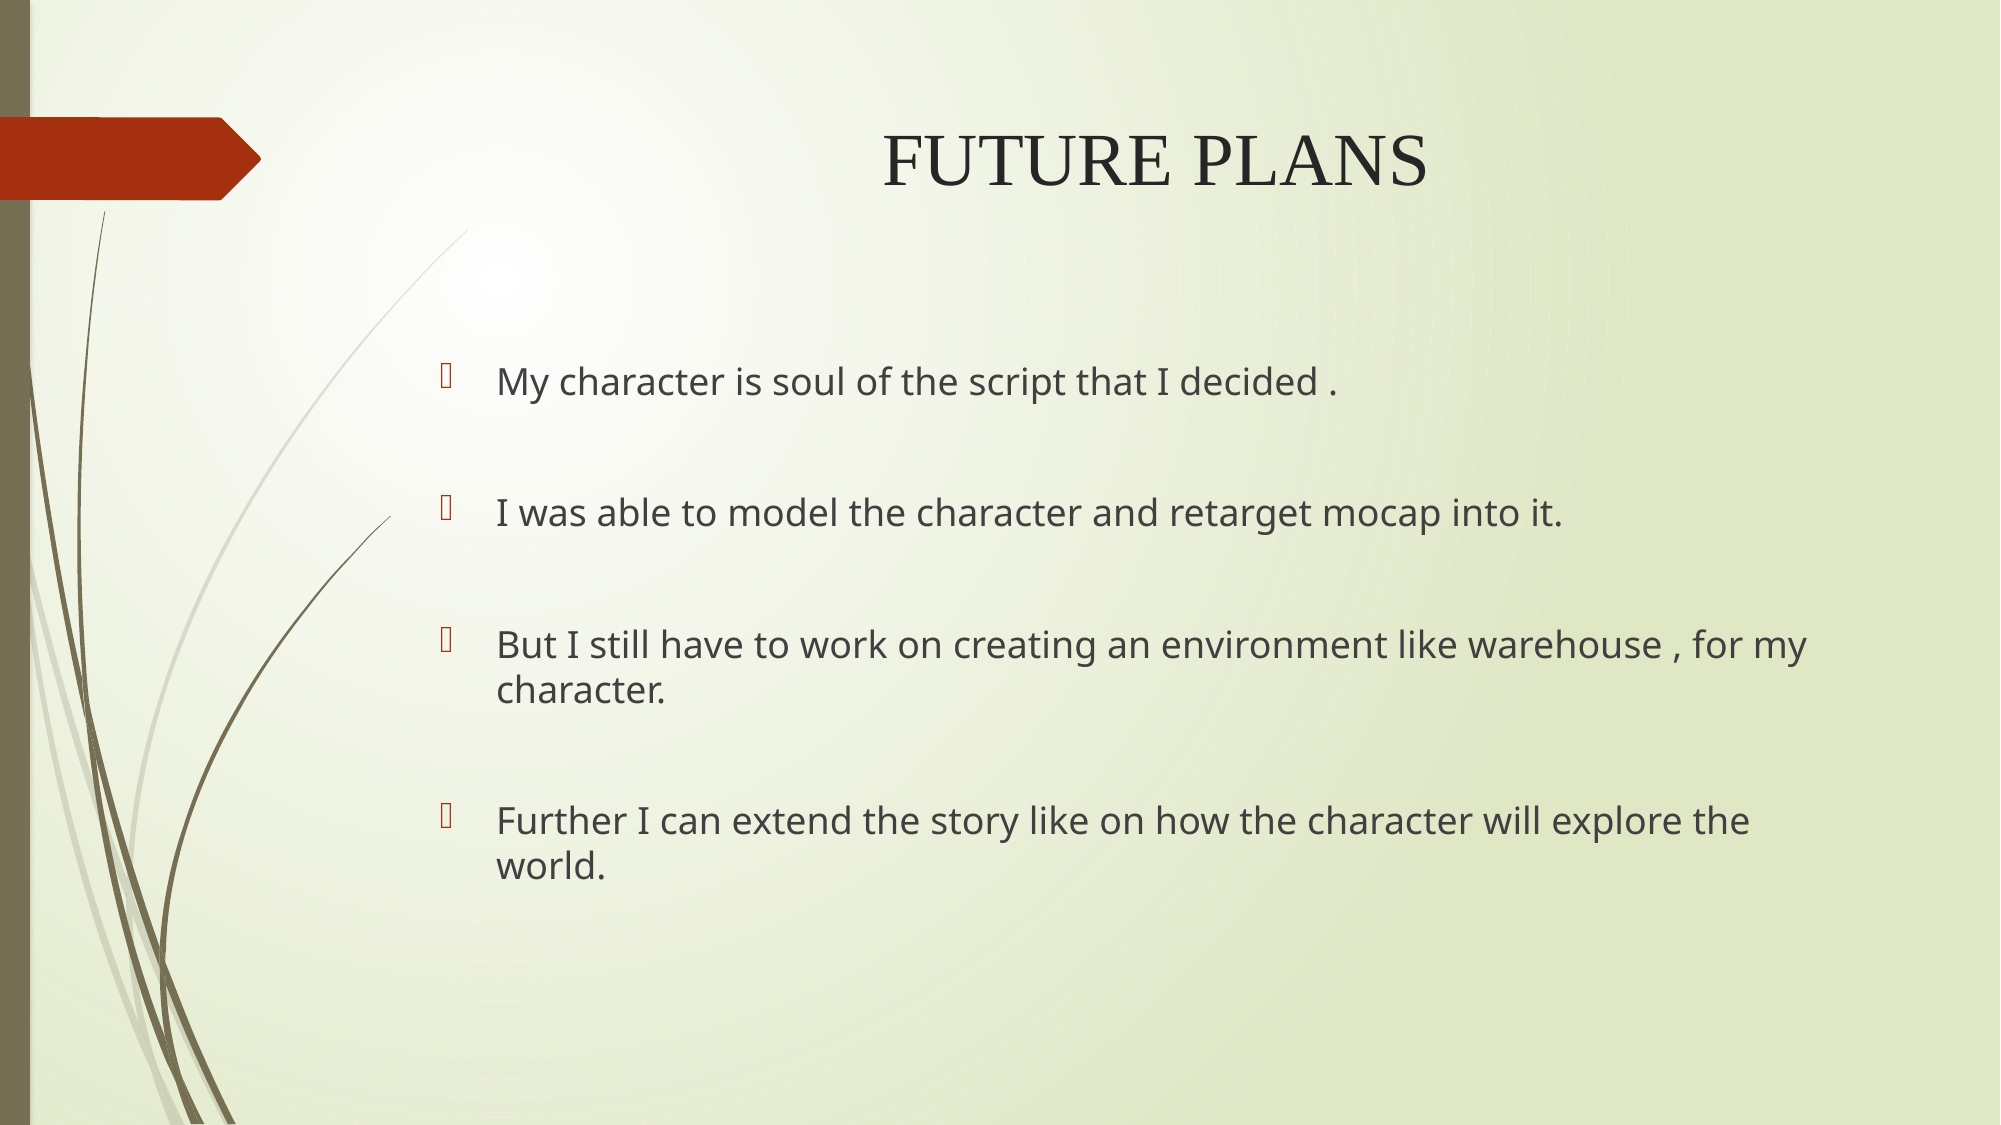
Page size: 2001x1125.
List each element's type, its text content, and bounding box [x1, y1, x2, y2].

list My character is soul of the script that I decided . I was able to model the character and retarget mocap into it. But I still have to work on creating an environment like warehouse , for my character. Further I can extend the story like on how the character will explore the world. [424, 350, 1888, 970]
title FUTURE PLANS [425, 102, 1888, 313]
